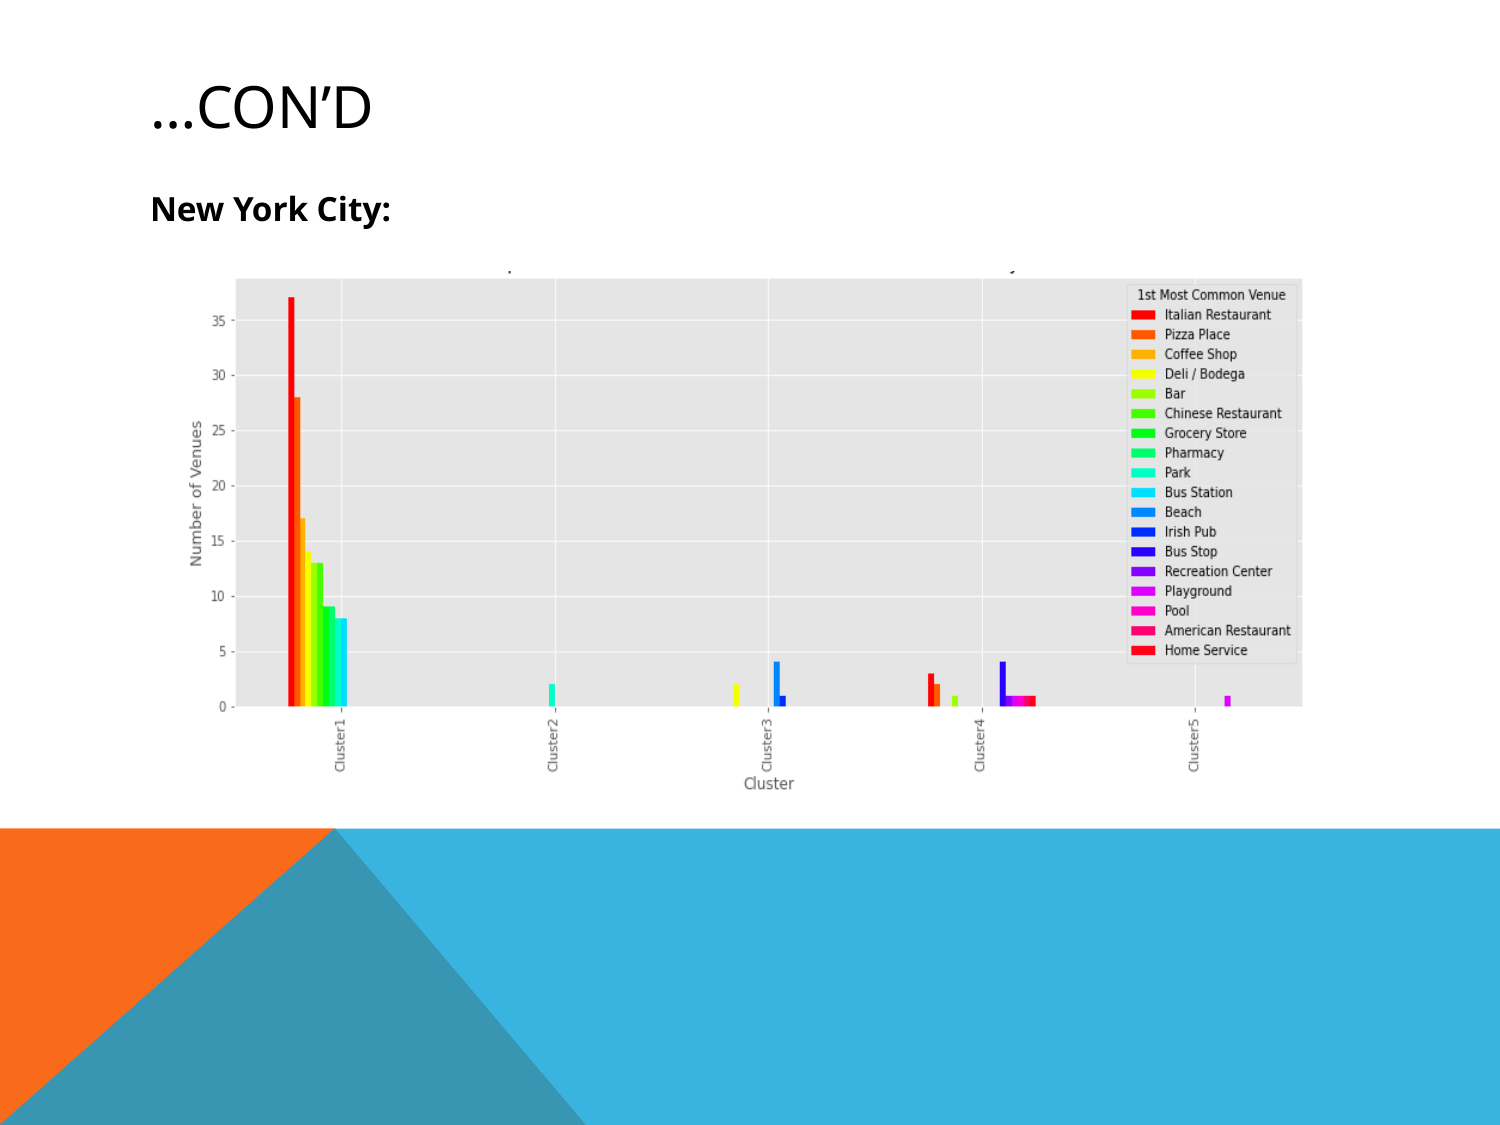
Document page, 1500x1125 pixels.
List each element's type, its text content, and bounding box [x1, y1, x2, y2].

picture [188, 271, 1312, 801]
list New York City: [135, 180, 1369, 768]
title …con’d [135, 60, 1369, 150]
